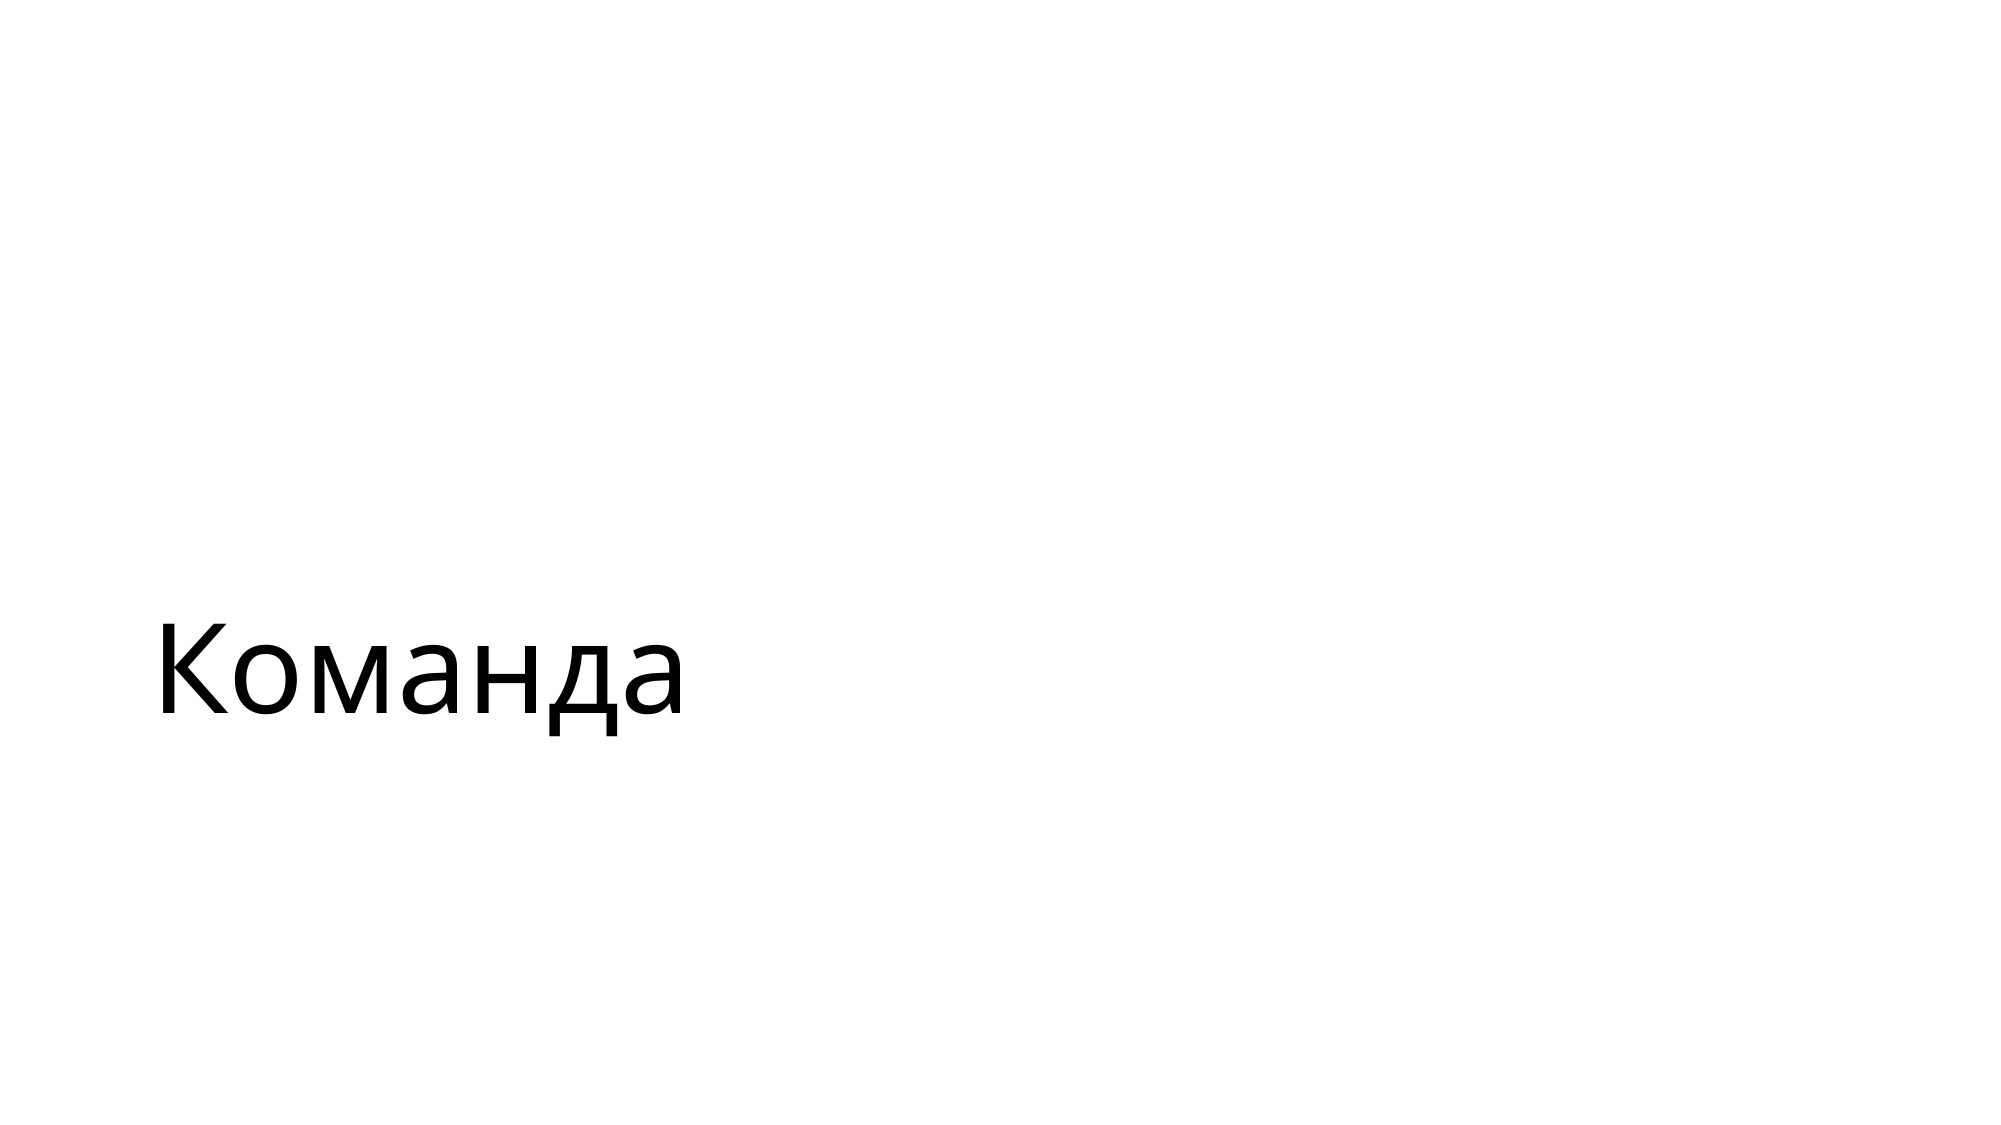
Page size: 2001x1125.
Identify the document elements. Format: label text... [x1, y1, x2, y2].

title Команда [136, 280, 1862, 749]
